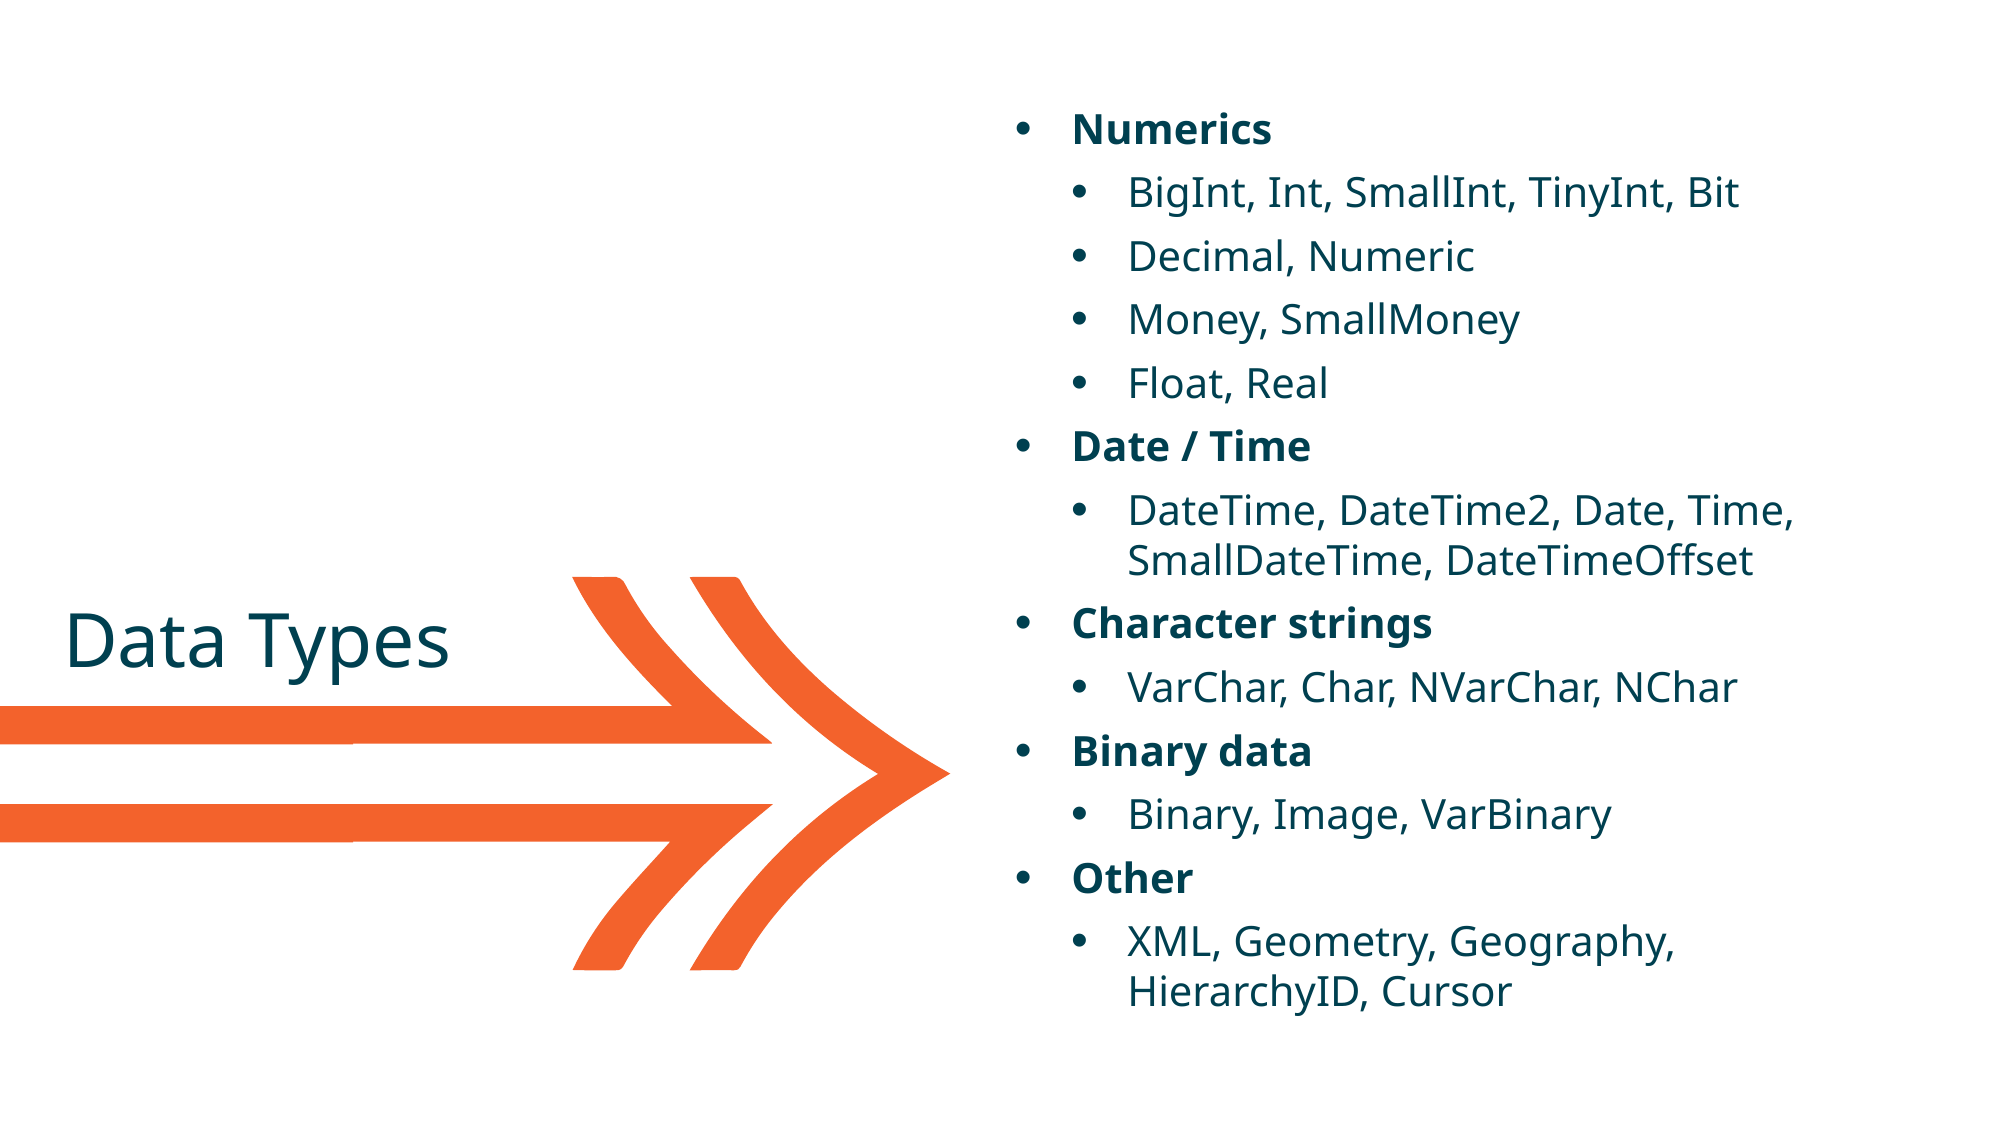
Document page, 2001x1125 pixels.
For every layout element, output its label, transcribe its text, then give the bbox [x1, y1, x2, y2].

list Data Types [63, 203, 670, 683]
text_box Numerics BigInt, Int, SmallInt, TinyInt, Bit Decimal, Numeric Money, SmallMoney Float, Real Date / Time DateTime, DateTime2, Date, Time, SmallDateTime, DateTimeOffset Character strings VarChar, Char, NVarChar, NChar Binary data Binary, Image, VarBinary Other XML, Geometry, Geography, HierarchyID, Cursor [1000, 95, 1904, 1080]
